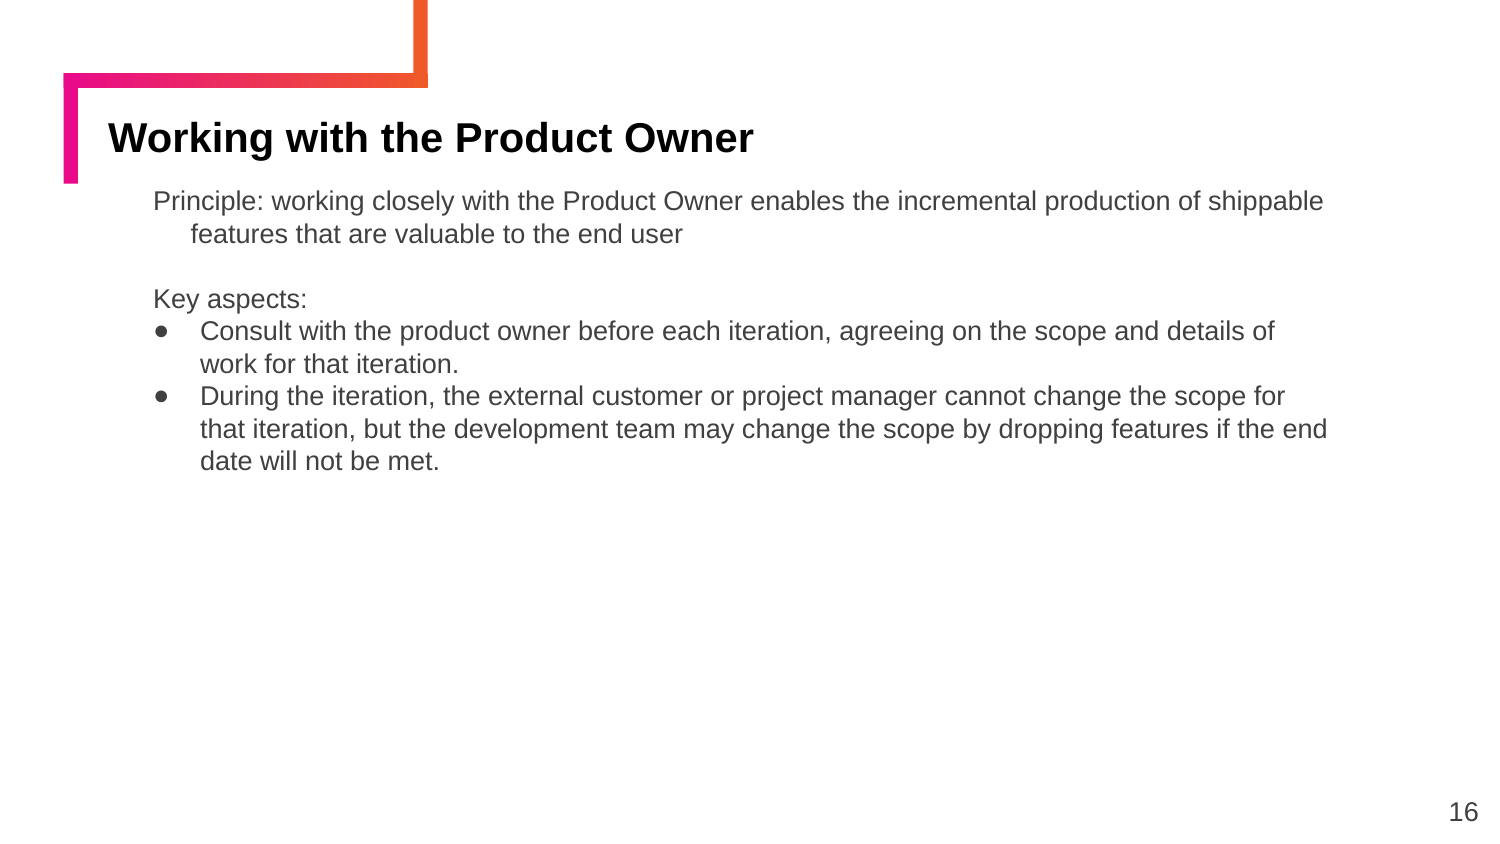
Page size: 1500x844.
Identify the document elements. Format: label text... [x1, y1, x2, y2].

title Working with the Product Owner [100, 117, 1455, 169]
slide_number 16 [1403, 779, 1494, 844]
subtitle Principle: working closely with the Product Owner enables the incremental production of shippable features that are valuable to the end user Key aspects: Consult with the product owner before each iteration, agreeing on the scope and details of work for that iteration. During the iteration, the external customer or project manager cannot change the scope for that iteration, but the development team may change the scope by dropping features if the end date will not be met. [100, 168, 1352, 690]
